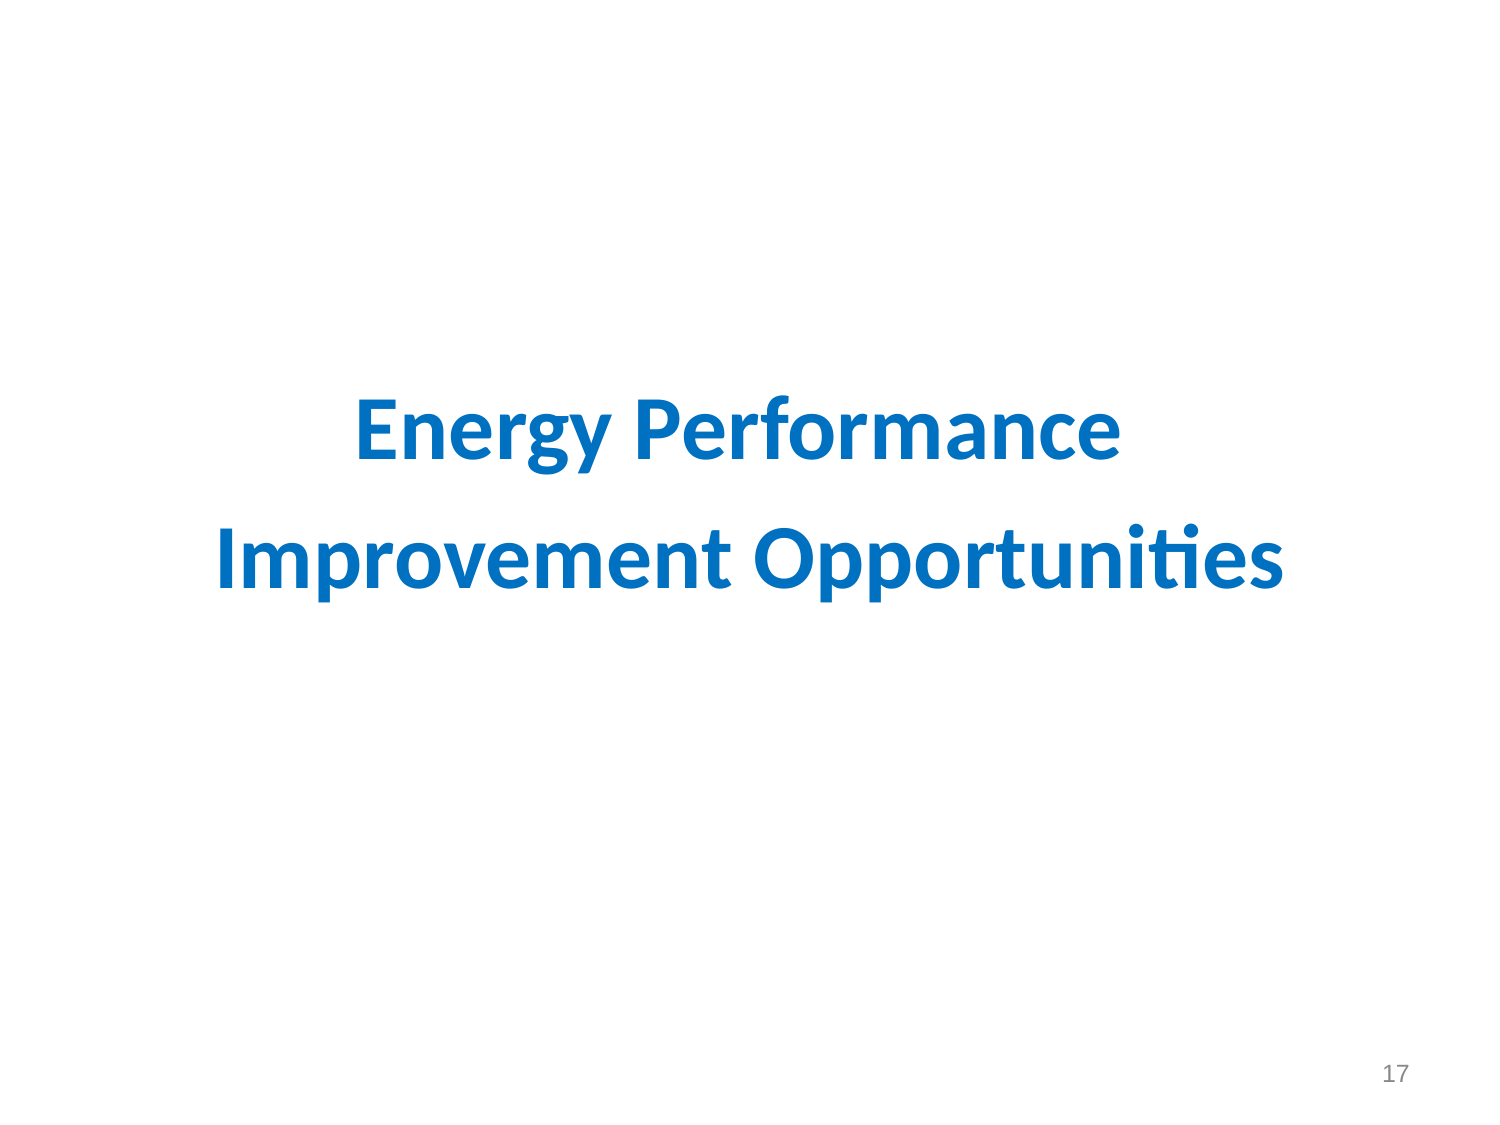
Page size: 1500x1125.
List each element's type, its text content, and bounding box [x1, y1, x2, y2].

slide_number 17 [1074, 1042, 1425, 1103]
list Energy Performance Improvement Opportunities [75, 262, 1425, 1005]
